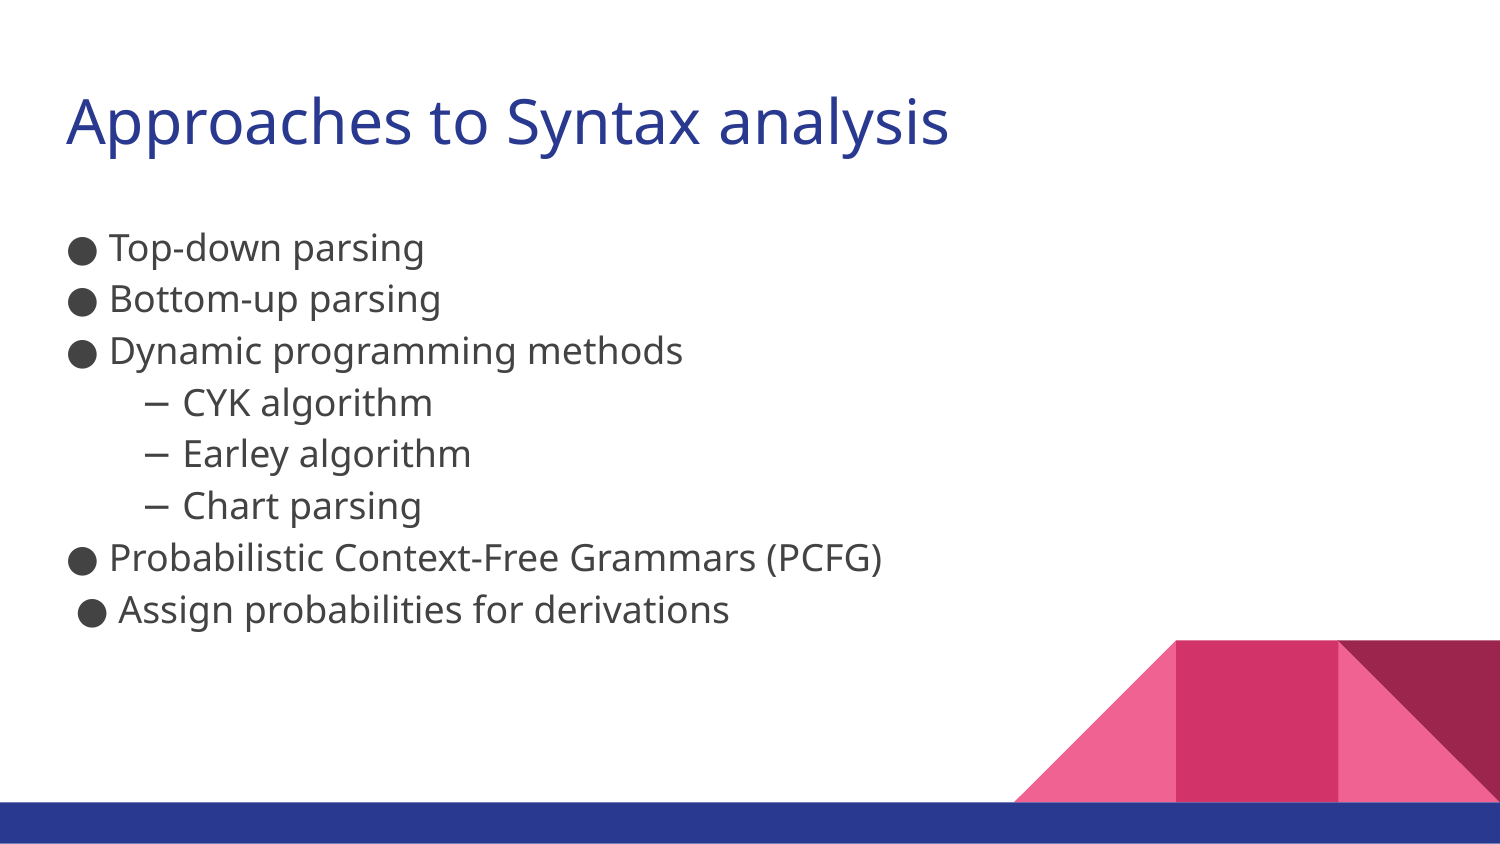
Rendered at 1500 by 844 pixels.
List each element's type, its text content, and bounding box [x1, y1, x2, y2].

list ● Top-down parsing ● Bottom-up parsing ● Dynamic programming methods − CYK algorithm − Earley algorithm − Chart parsing ● Probabilistic Context-Free Grammars (PCFG) ● Assign probabilities for derivations [51, 201, 1449, 750]
title Approaches to Syntax analysis [51, 67, 1449, 167]
